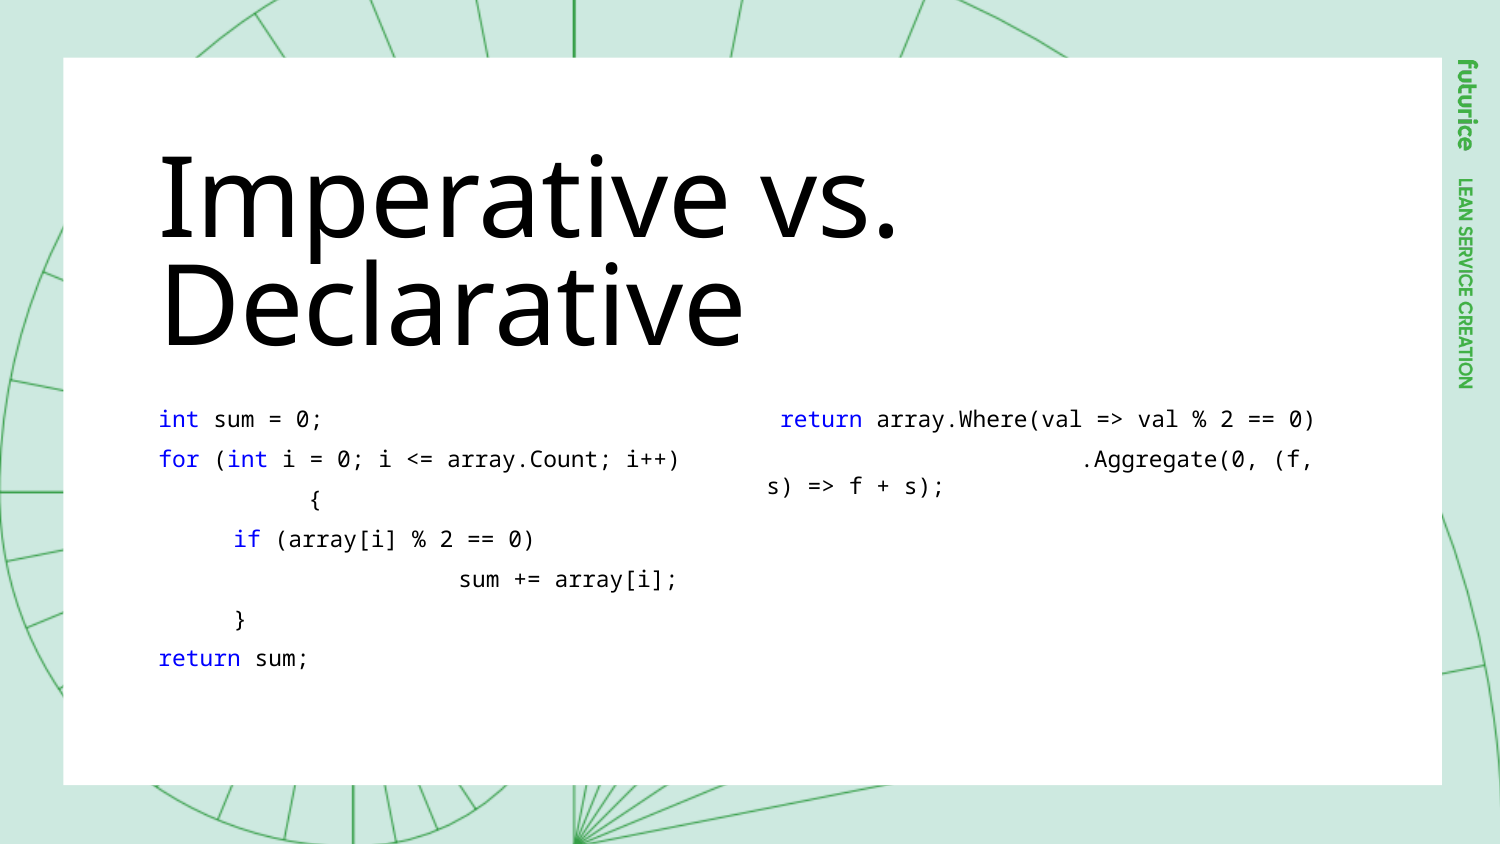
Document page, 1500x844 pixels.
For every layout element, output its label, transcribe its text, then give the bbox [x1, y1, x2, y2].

list int sum = 0; for (int i = 0; i <= array.Count; i++) { if (array[i] % 2 == 0) sum += array[i]; } return sum; [143, 396, 730, 720]
list return array.Where(val => val % 2 == 0) .Aggregate(0, (f, s) => f + s); [751, 396, 1338, 720]
title Imperative vs. Declarative [143, 143, 1214, 374]
